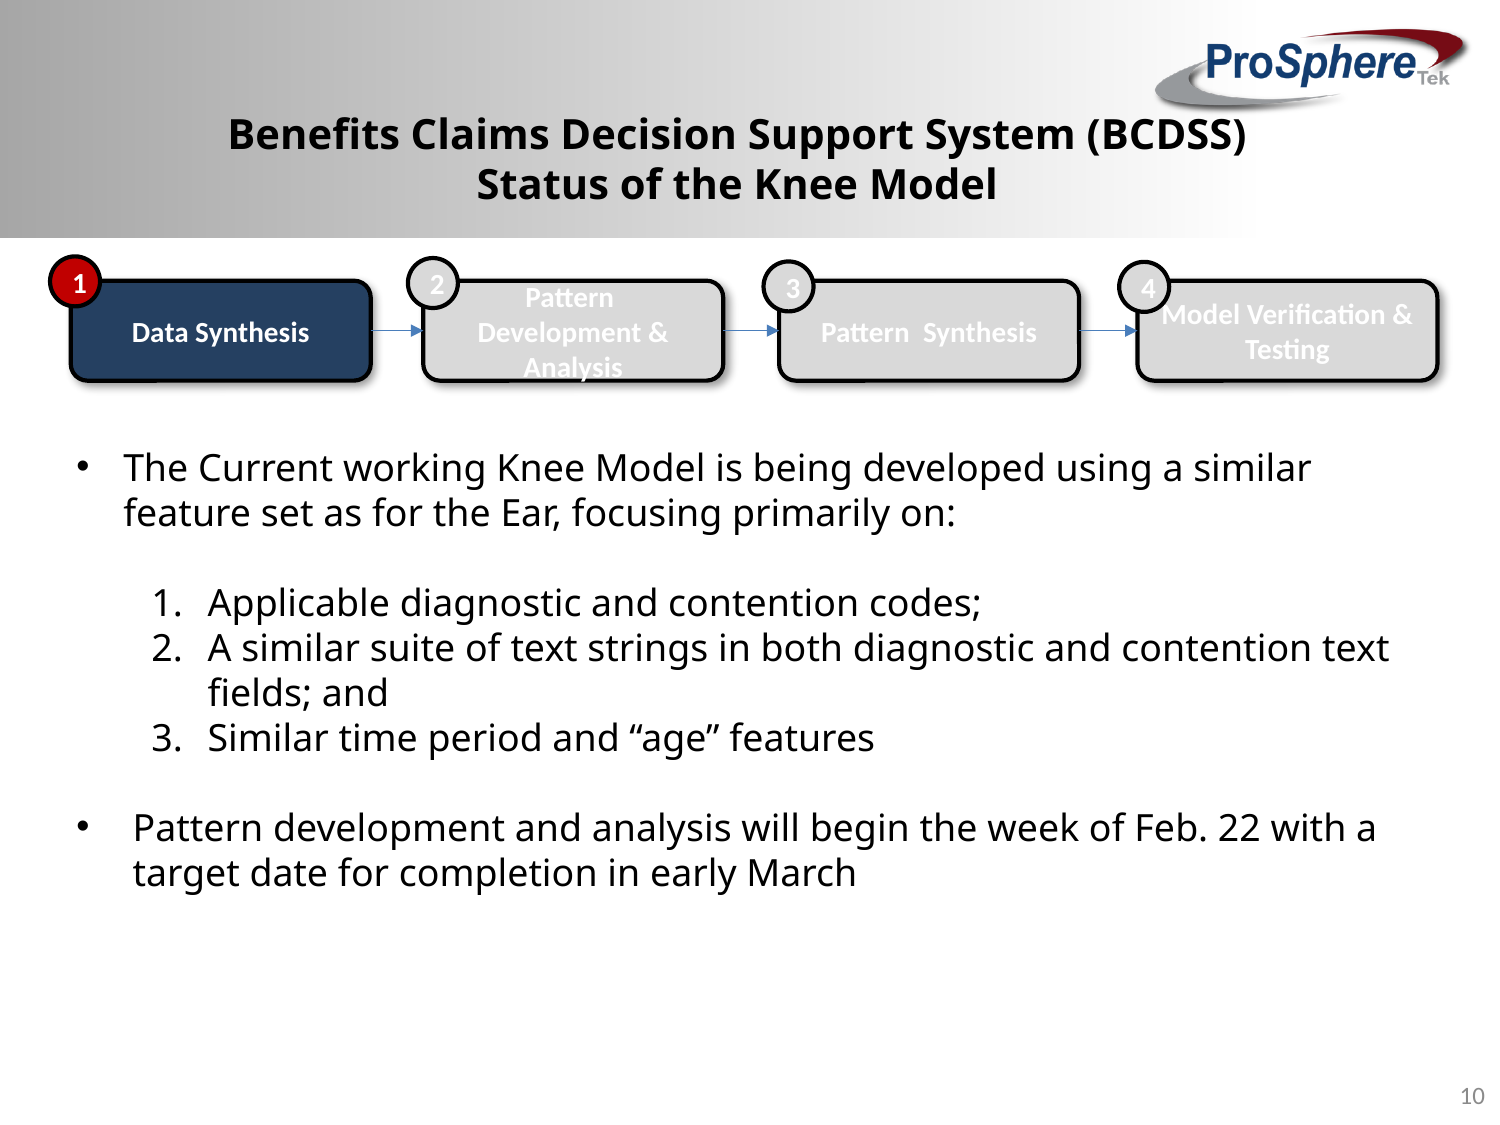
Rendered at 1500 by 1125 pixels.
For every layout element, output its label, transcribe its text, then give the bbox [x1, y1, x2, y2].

text_box 4 [1117, 259, 1172, 314]
text_box Pattern Development & Analysis [421, 278, 726, 383]
text_box The Current working Knee Model is being developed using a similar feature set as for the Ear, focusing primarily on: Applicable diagnostic and contention codes; A similar suite of text strings in both diagnostic and contention text fields; and Similar time period and “age” features Pattern development and analysis will begin the week of Feb. 22 with a target date for completion in early March [61, 436, 1436, 901]
text_box Data Synthesis [68, 278, 373, 383]
text_box Model Verification & Testing [1135, 278, 1440, 383]
slide_number 10 [1149, 1064, 1500, 1125]
picture [1150, 24, 1475, 118]
text_box 1 [47, 254, 103, 309]
text_box 3 [761, 259, 816, 314]
text_box Pattern Synthesis [777, 278, 1082, 383]
text_box 2 [405, 255, 461, 311]
title Benefits Claims Decision Support System (BCDSS) Status of the Knee Model [24, 63, 1450, 252]
